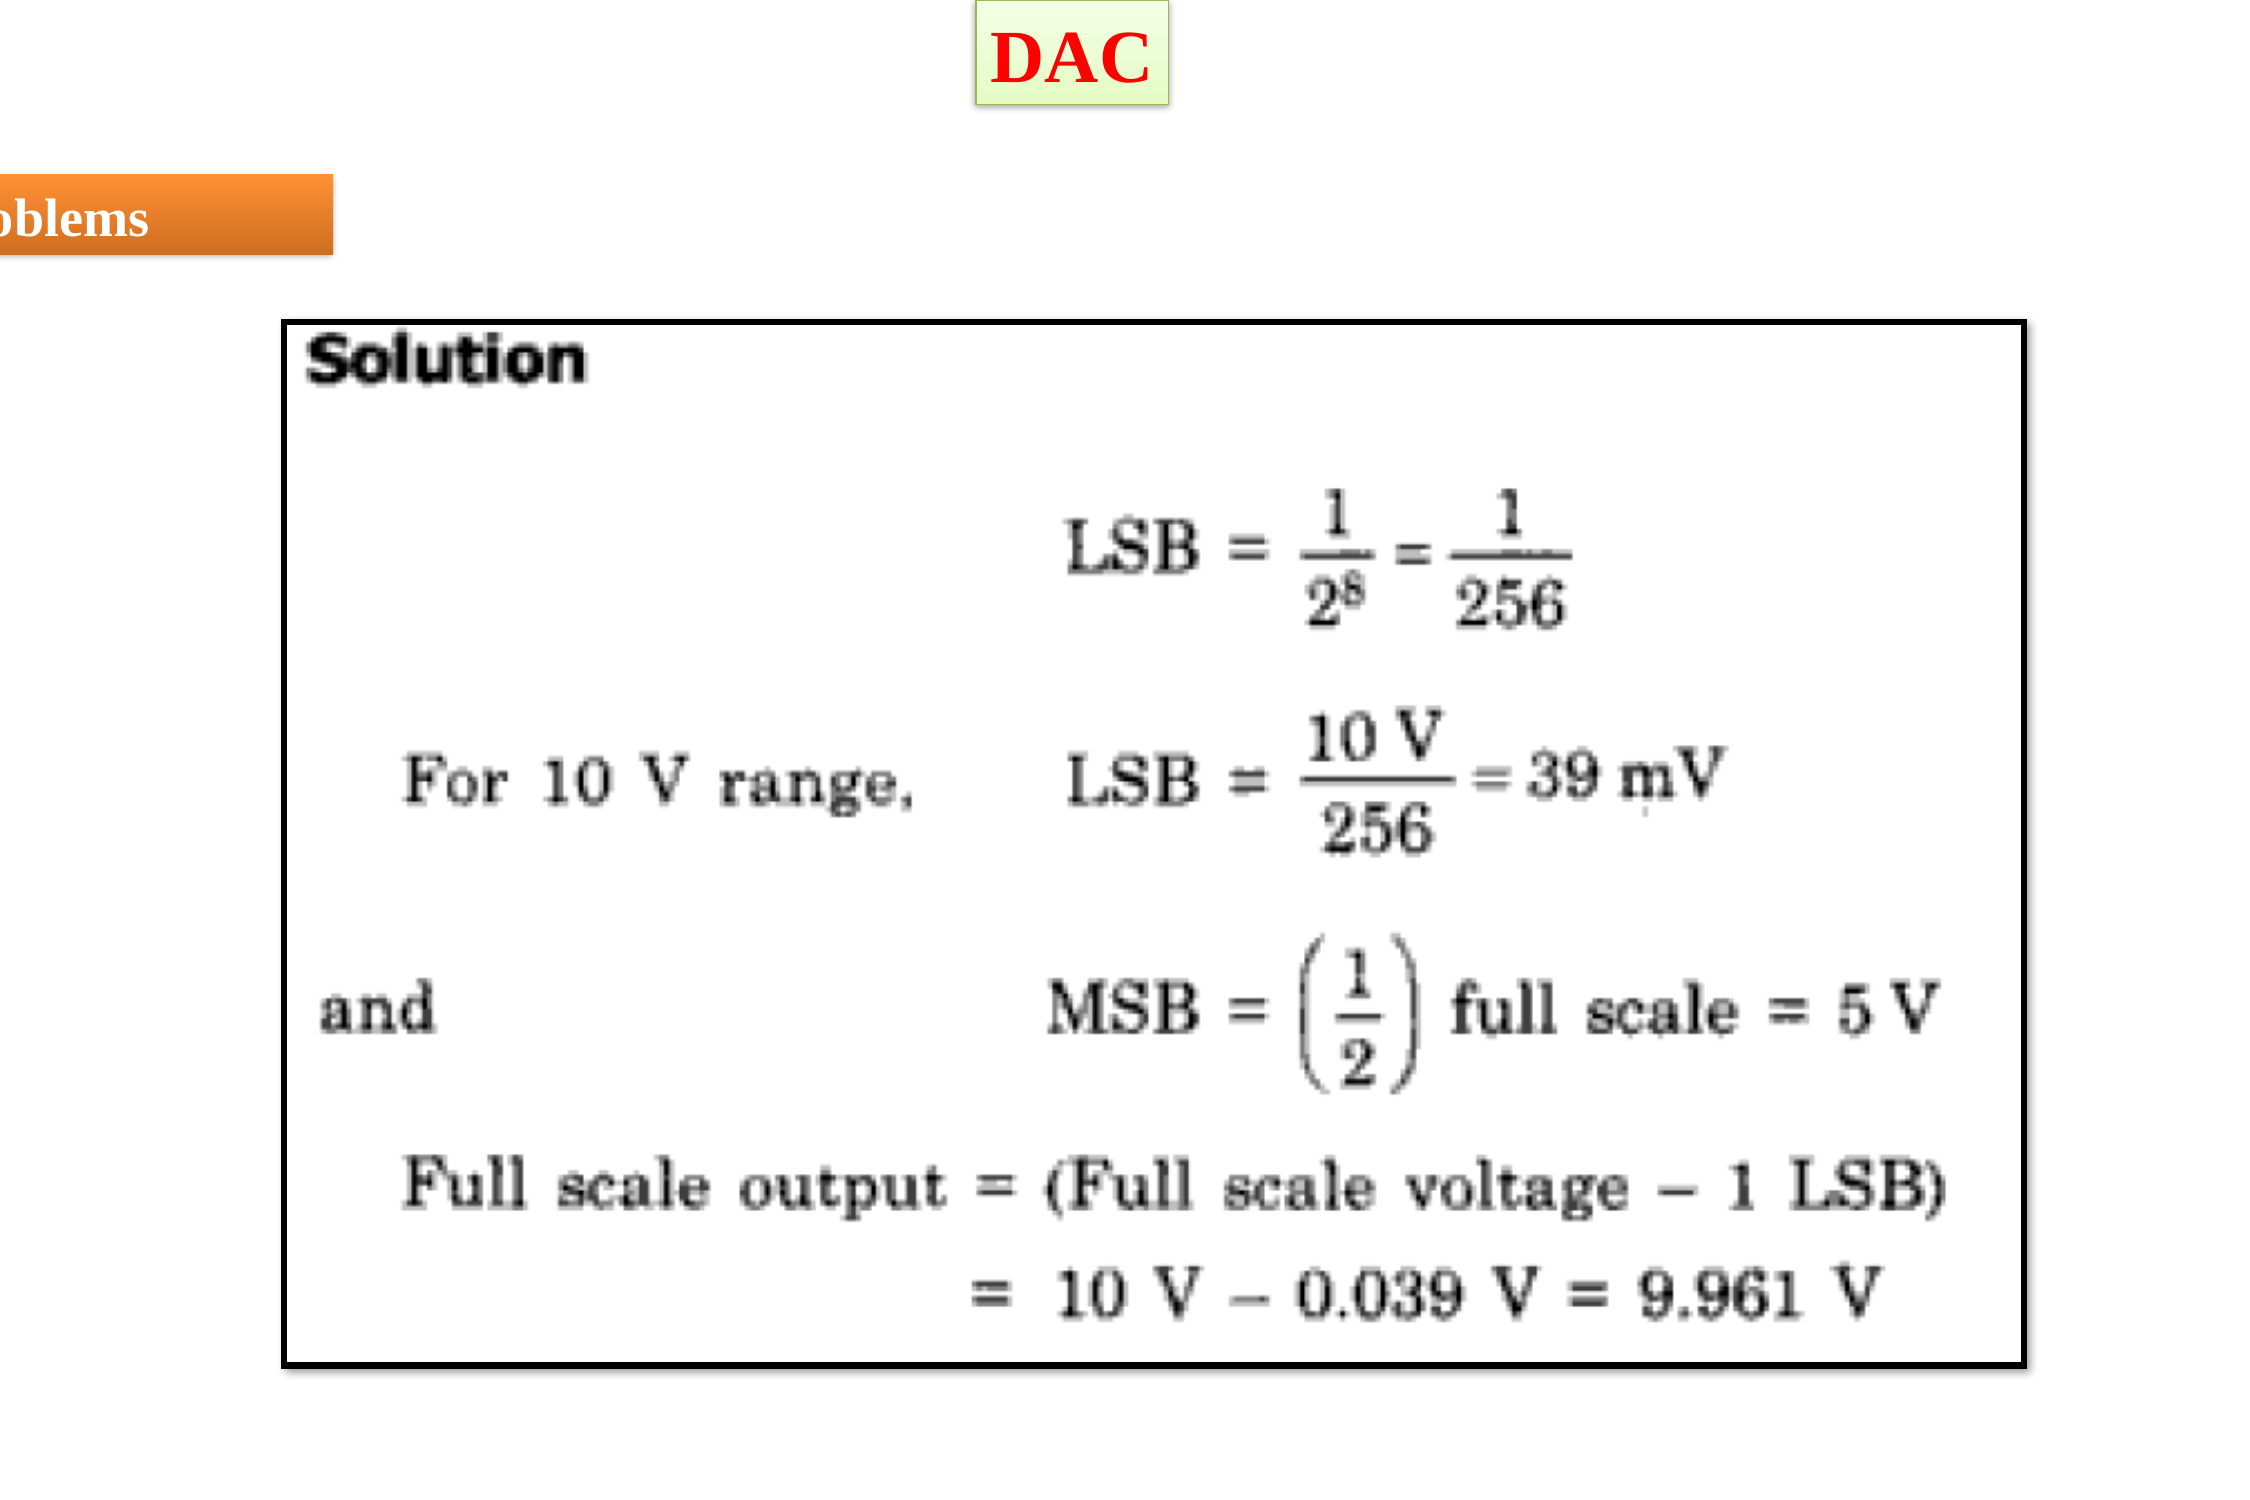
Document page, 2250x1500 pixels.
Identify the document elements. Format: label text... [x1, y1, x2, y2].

picture [287, 324, 2022, 1363]
text_box Problems [0, 174, 334, 255]
text_box DAC [975, 0, 1169, 105]
